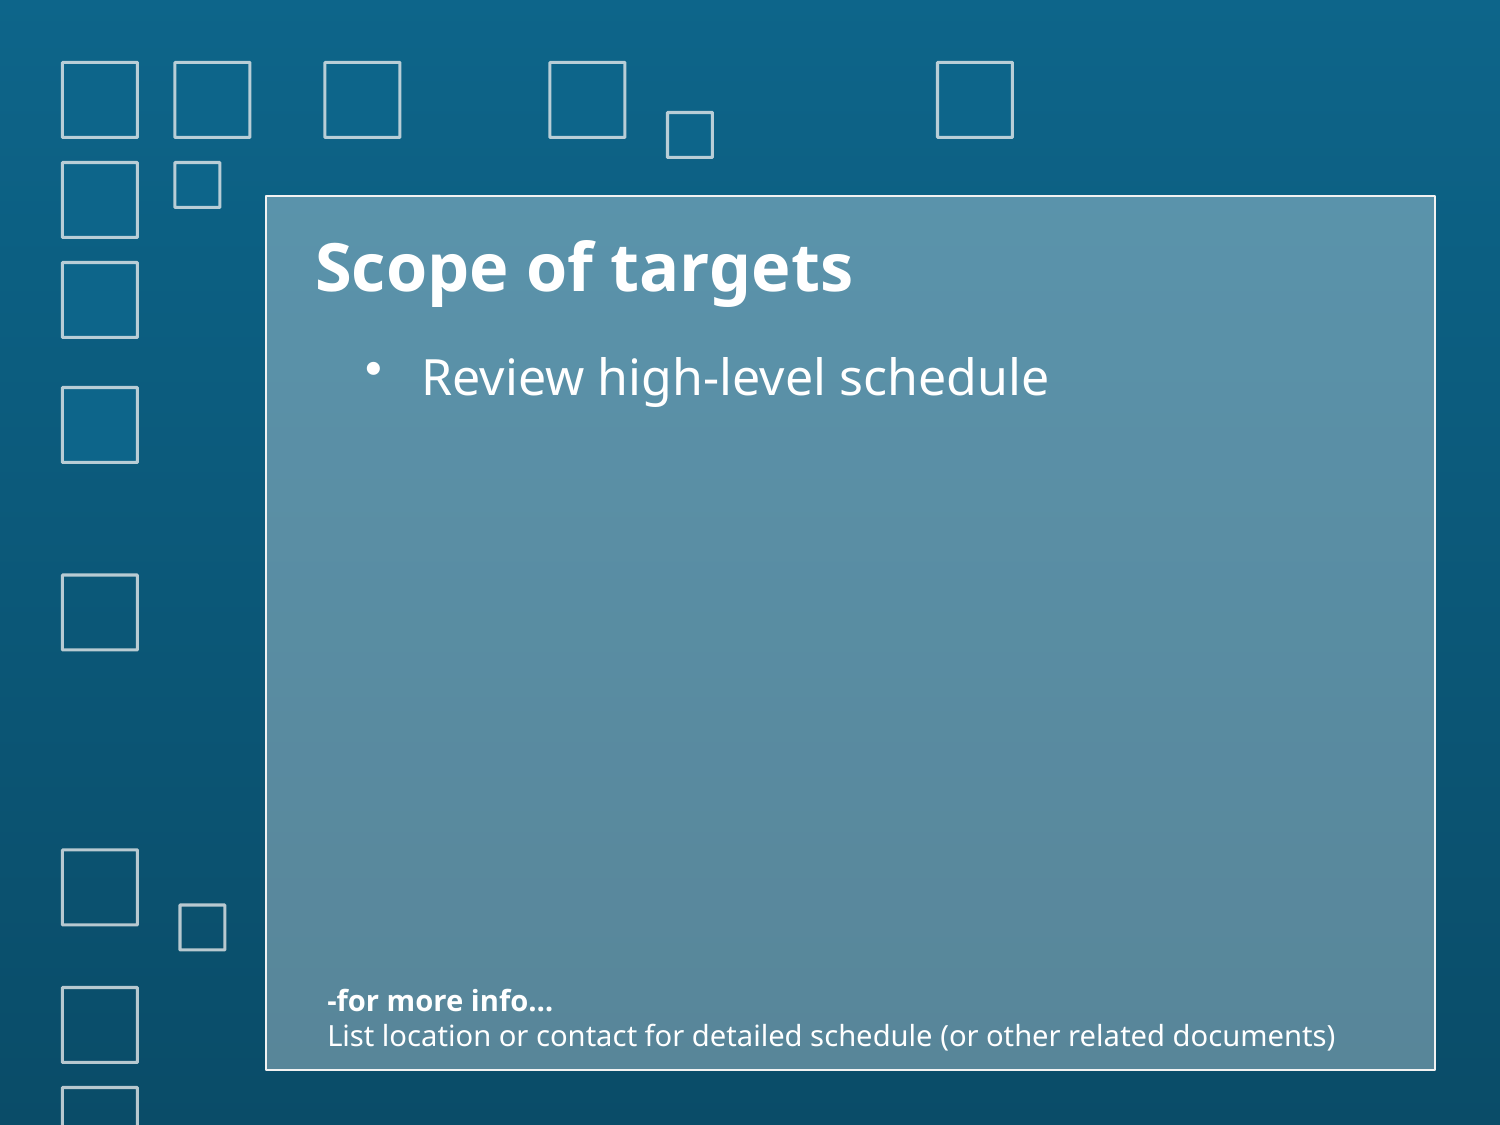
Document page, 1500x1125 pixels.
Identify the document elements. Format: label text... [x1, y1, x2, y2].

list Review high-level schedule [350, 337, 1388, 974]
text_box [265, 196, 1435, 1071]
title Scope of targets [300, 174, 1388, 313]
text_box -for more info… List location or contact for detailed schedule (or other related documents) [312, 974, 1388, 1060]
